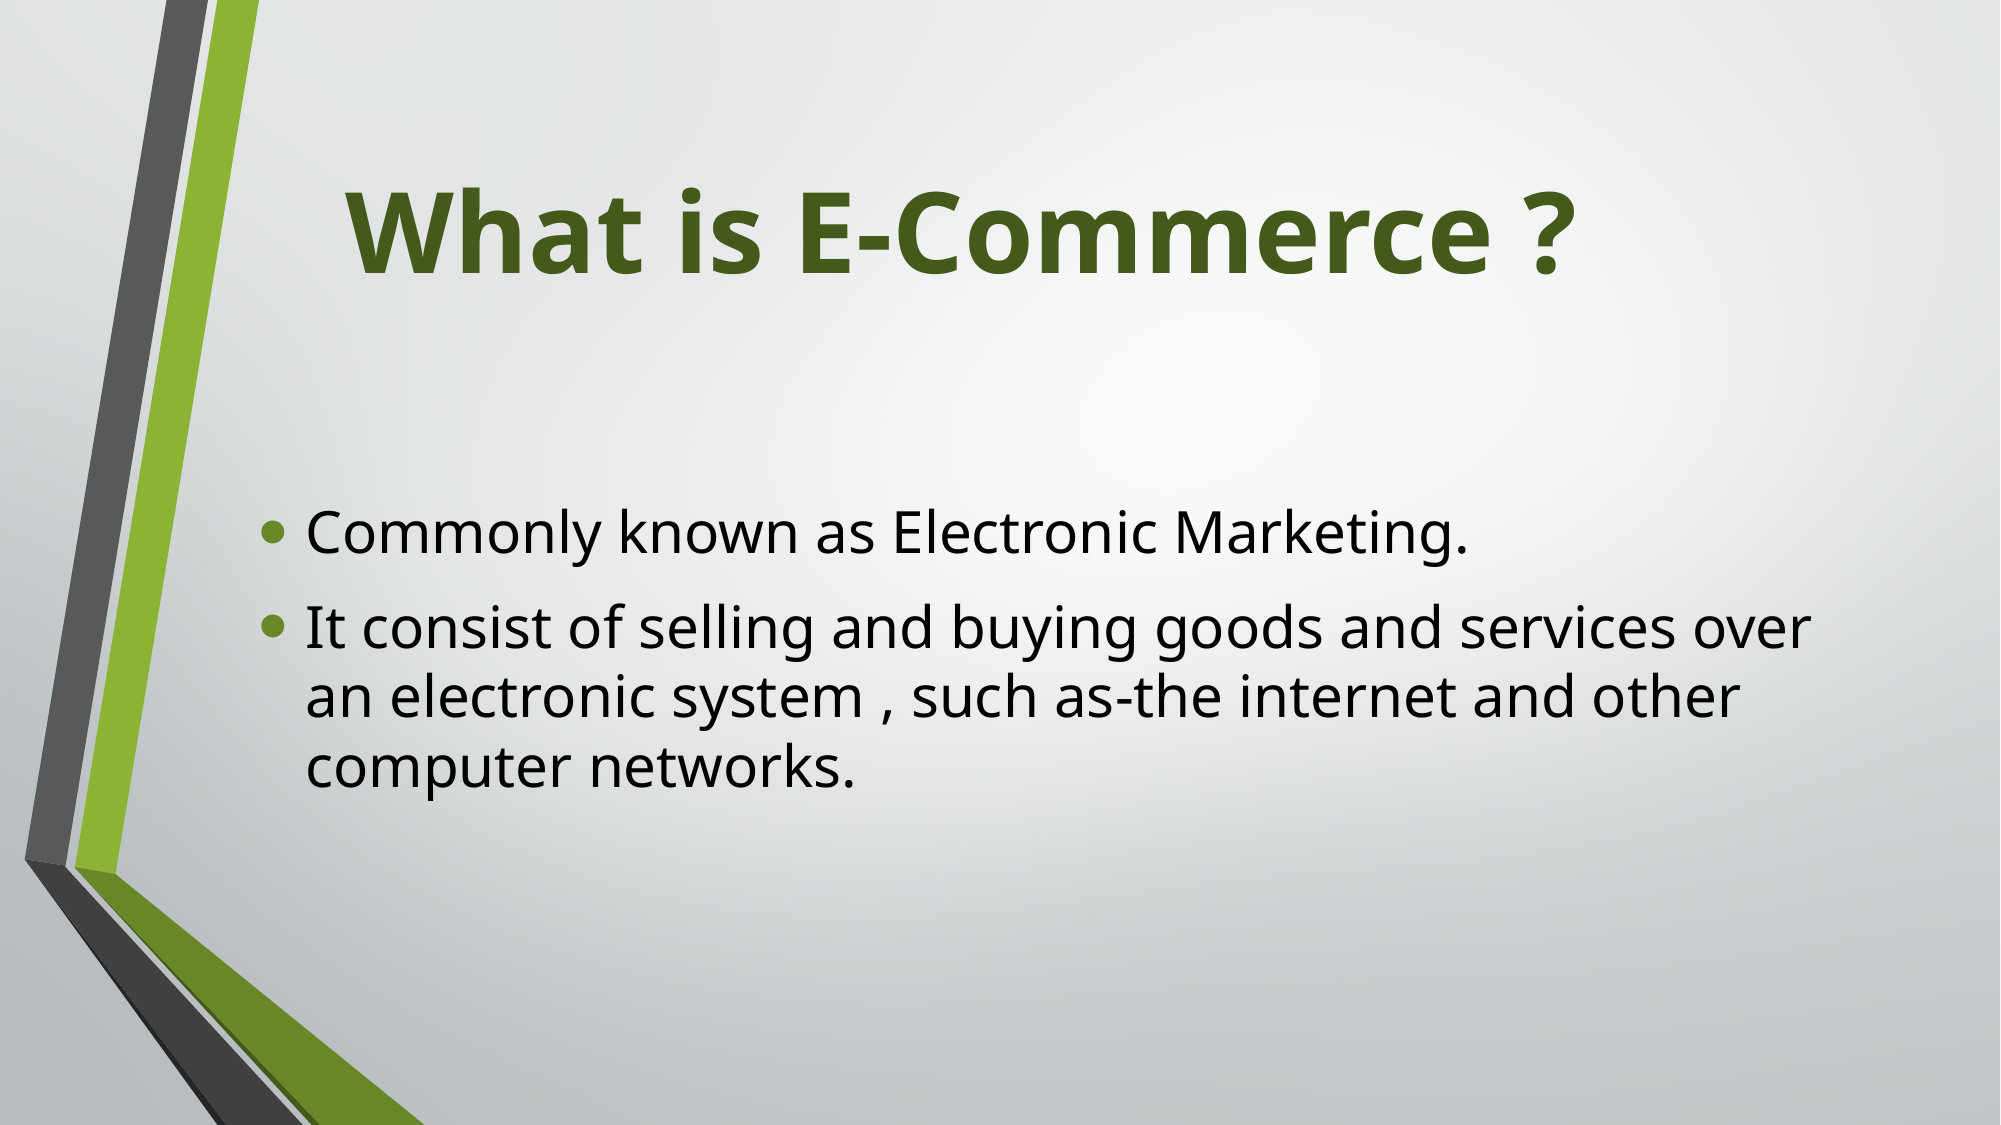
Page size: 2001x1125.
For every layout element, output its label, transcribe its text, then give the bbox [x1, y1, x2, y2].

list Commonly known as Electronic Marketing. It consist of selling and buying goods and services over an electronic system , such as-the internet and other computer networks. [243, 427, 1887, 868]
text_box What is E-Commerce ? [330, 153, 1593, 304]
